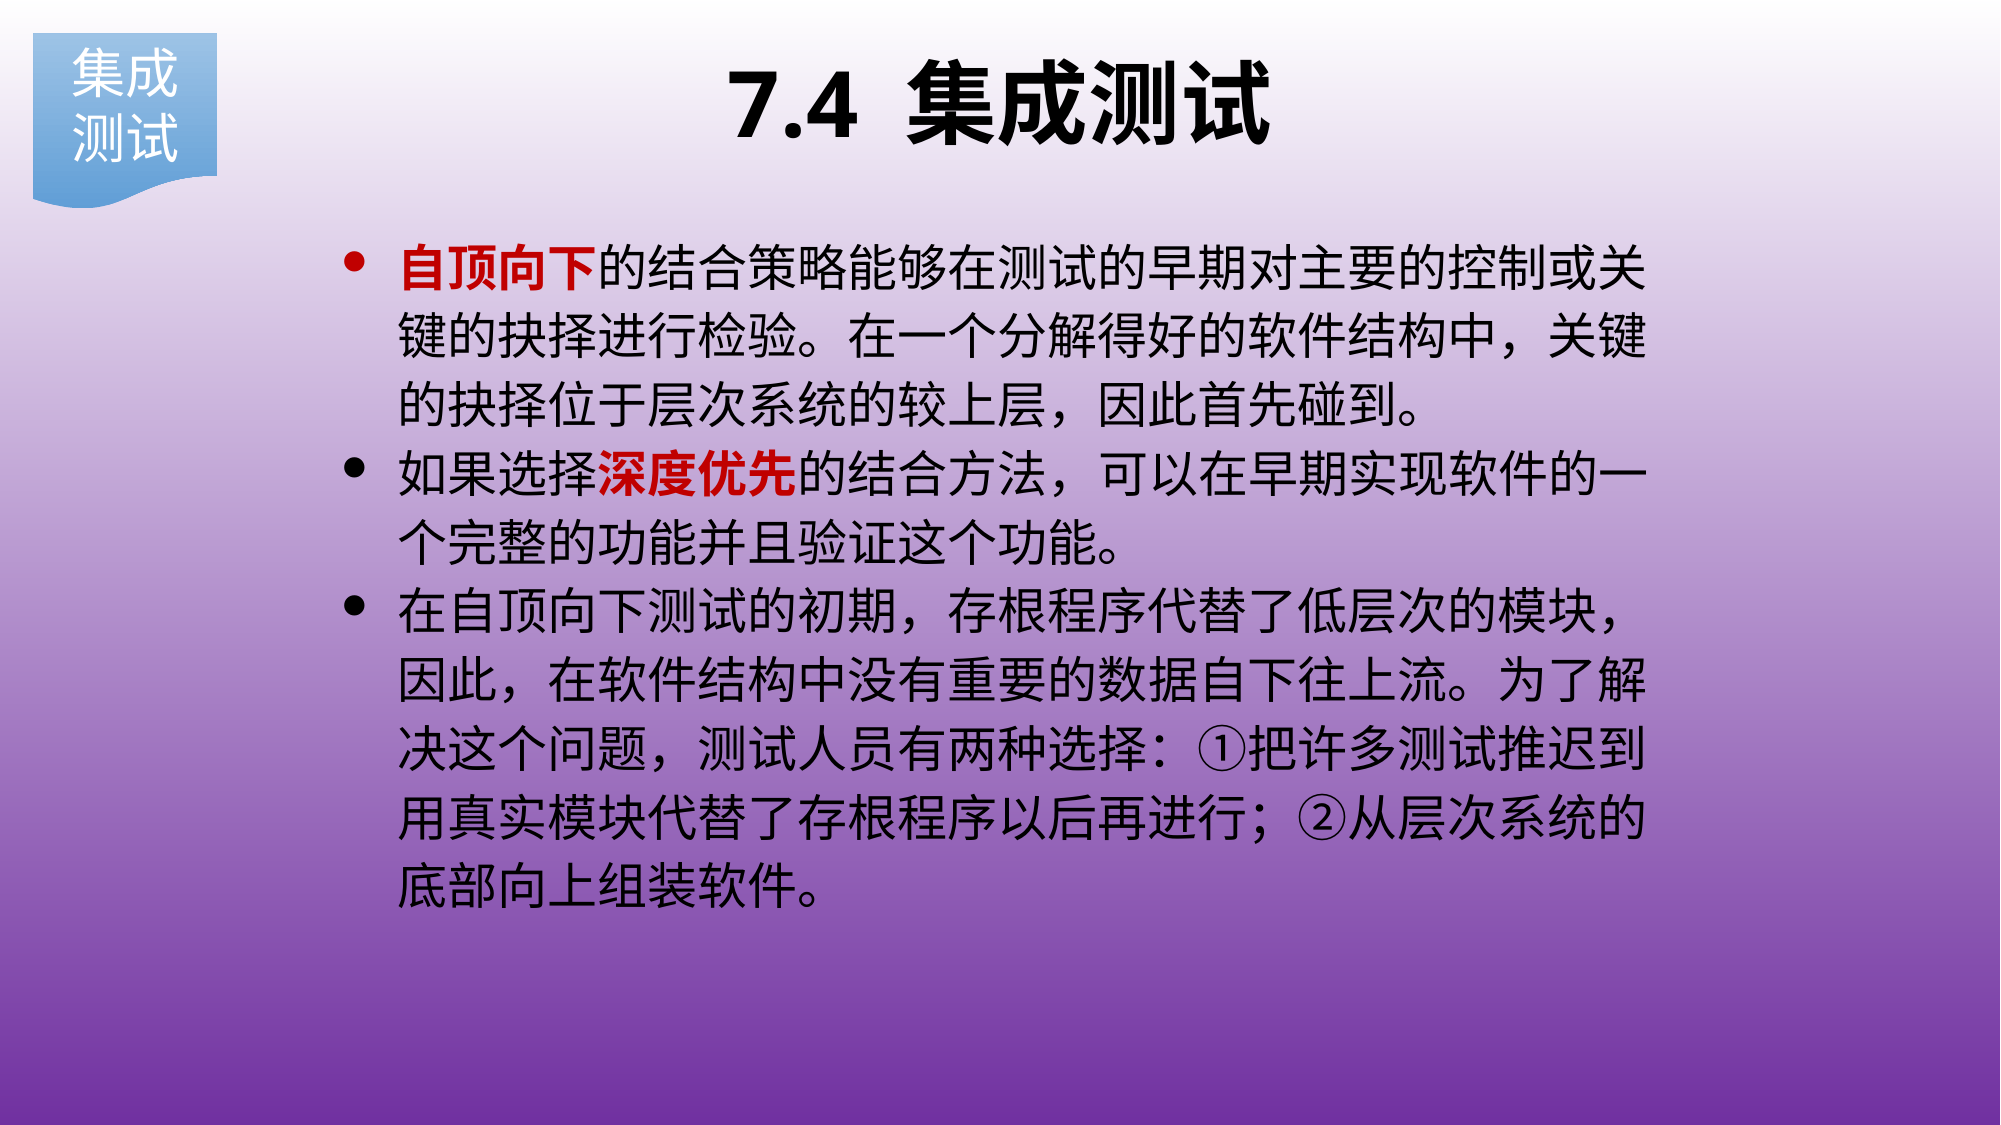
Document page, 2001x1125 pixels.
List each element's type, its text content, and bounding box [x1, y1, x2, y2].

text_box 自顶向下的结合策略能够在测试的早期对主要的控制或关键的抉择进行检验。在一个分解得好的软件结构中，关键的抉择位于层次系统的较上层，因此首先碰到。 如果选择深度优先的结合方法，可以在早期实现软件的一个完整的功能并且验证这个功能。 在自顶向下测试的初期，存根程序代替了低层次的模块，因此，在软件结构中没有重要的数据自下往上流。为了解决这个问题，测试人员有两种选择：①把许多测试推迟到用真实模块代替了存根程序以后再进行；②从层次系统的底部向上组装软件。 [326, 219, 1674, 923]
title 7.4 集成测试 [324, 7, 1675, 195]
text_box 集成测试 [33, 33, 217, 209]
